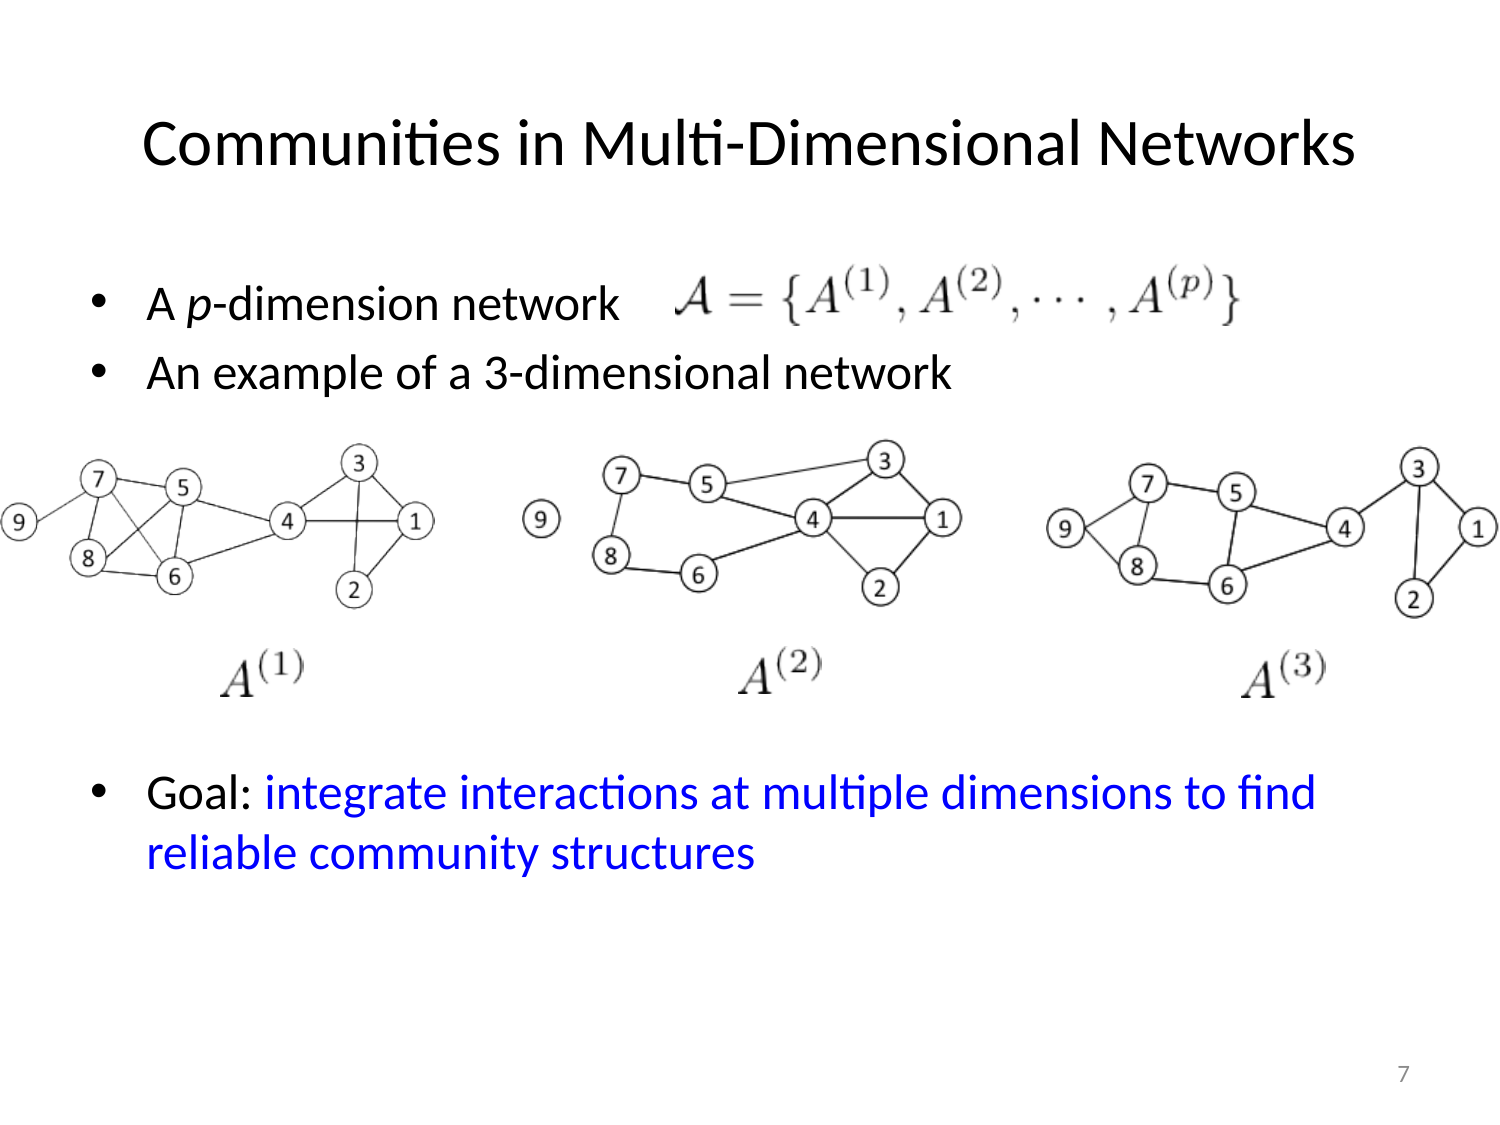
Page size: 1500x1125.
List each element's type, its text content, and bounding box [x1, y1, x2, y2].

title Communities in Multi-Dimensional Networks [75, 45, 1425, 233]
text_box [0, 435, 1500, 698]
text_box [782, 334, 813, 386]
slide_number 7 [1074, 1042, 1425, 1103]
list A p-dimension network An example of a 3-dimensional network Goal: integrate interactions at multiple dimensions to find reliable community structures [75, 262, 1425, 434]
picture [674, 262, 1242, 326]
list A p-dimension network An example of a 3-dimensional network Goal: integrate interactions at multiple dimensions to find reliable community structures [75, 706, 1425, 1005]
